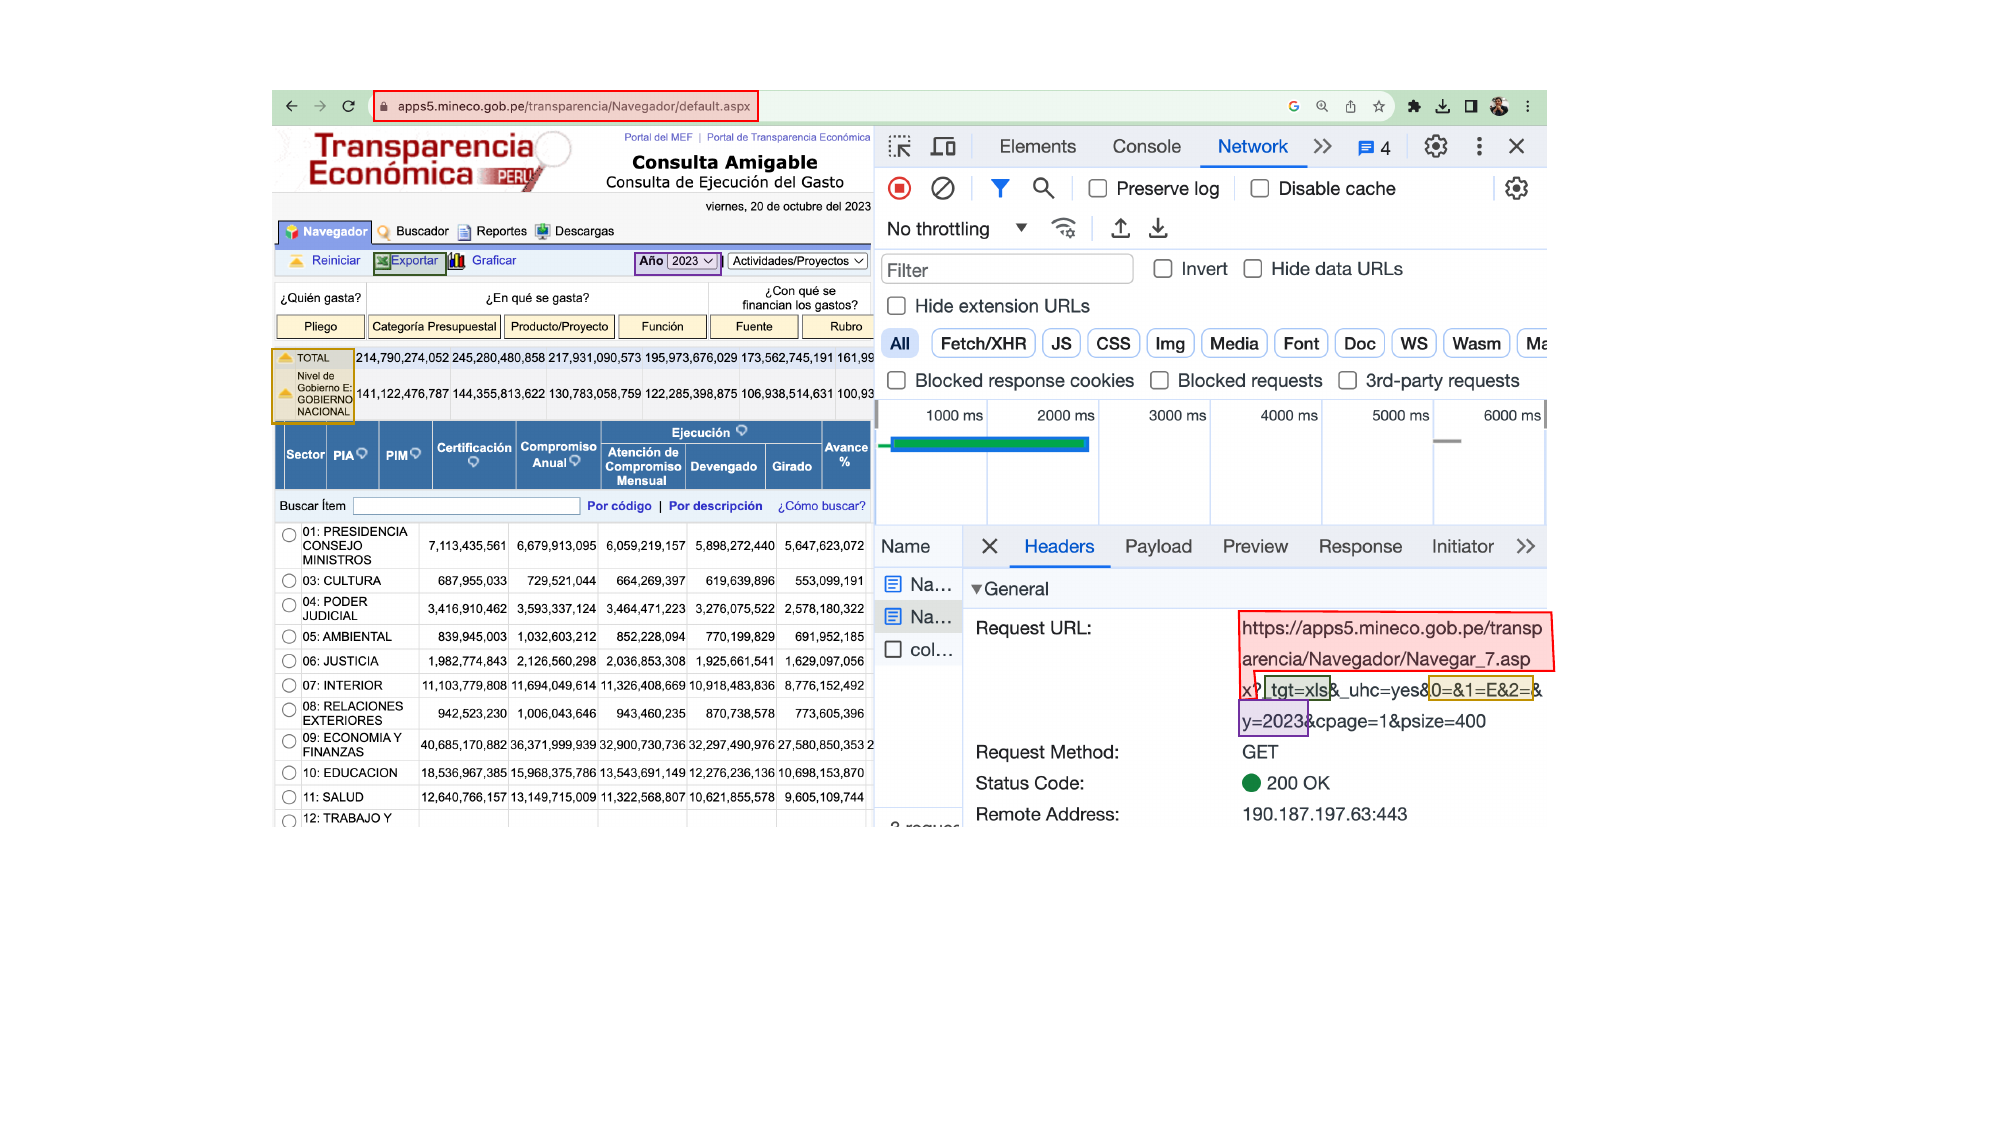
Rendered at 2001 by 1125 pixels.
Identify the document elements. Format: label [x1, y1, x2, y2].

text_box [271, 90, 1555, 827]
